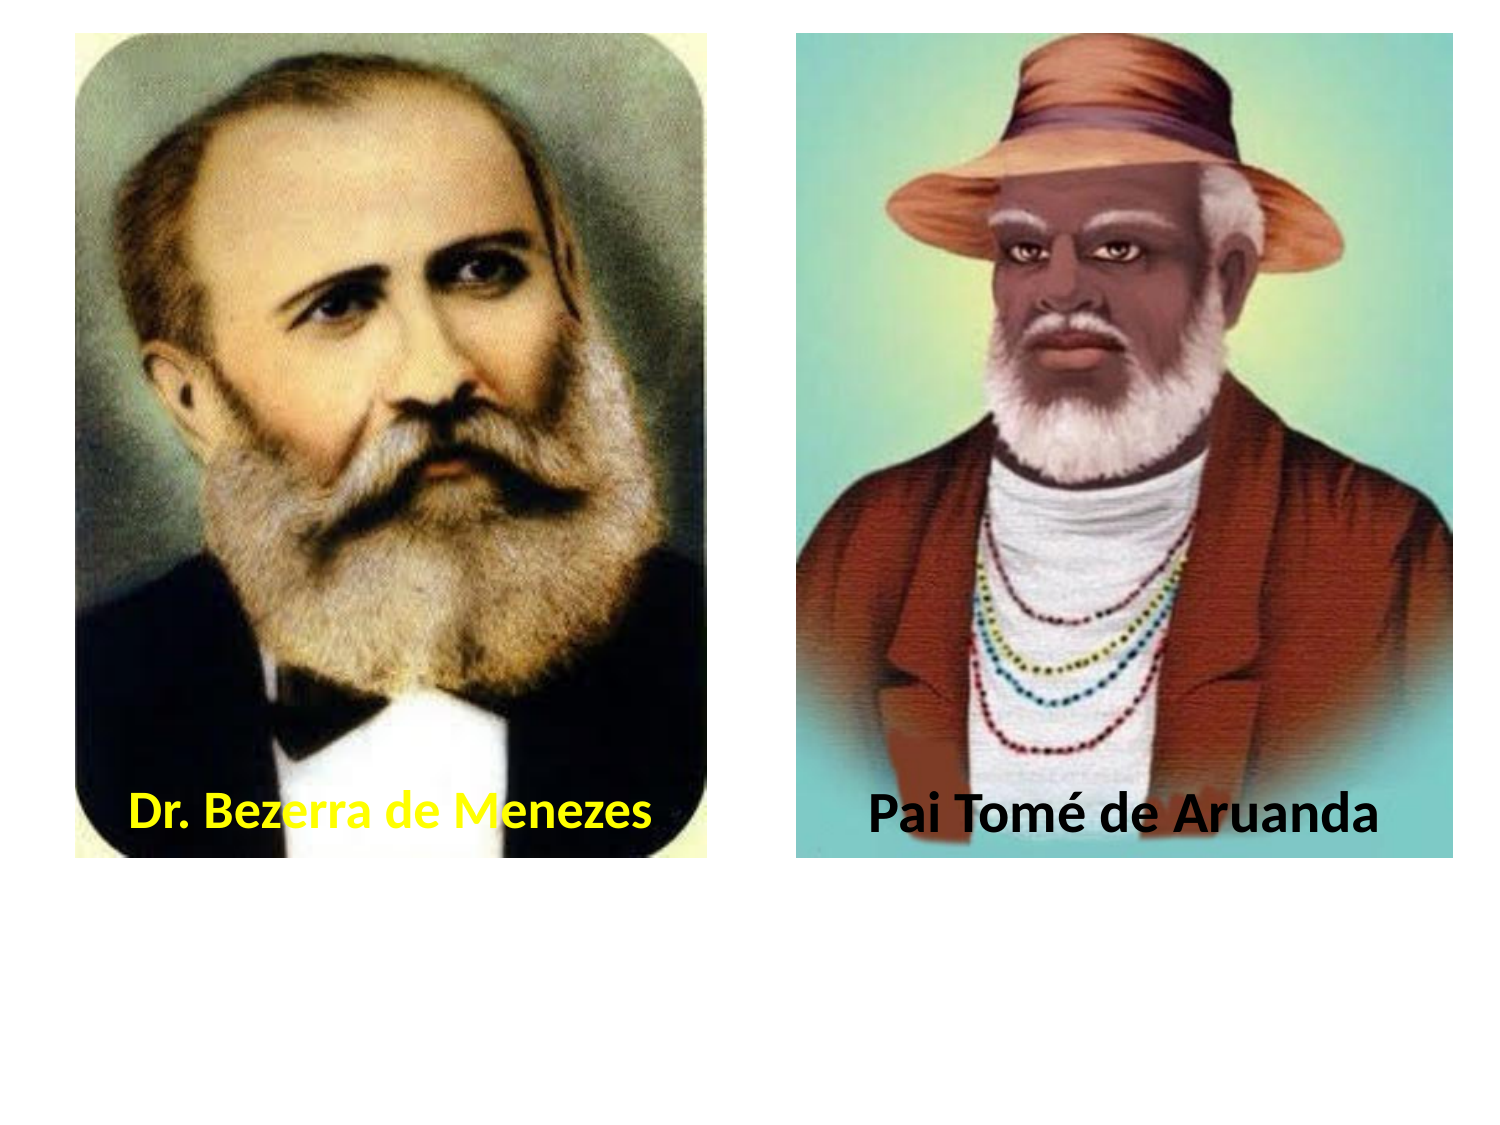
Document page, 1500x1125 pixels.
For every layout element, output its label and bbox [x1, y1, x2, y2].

picture [796, 33, 1453, 858]
picture [75, 33, 707, 858]
